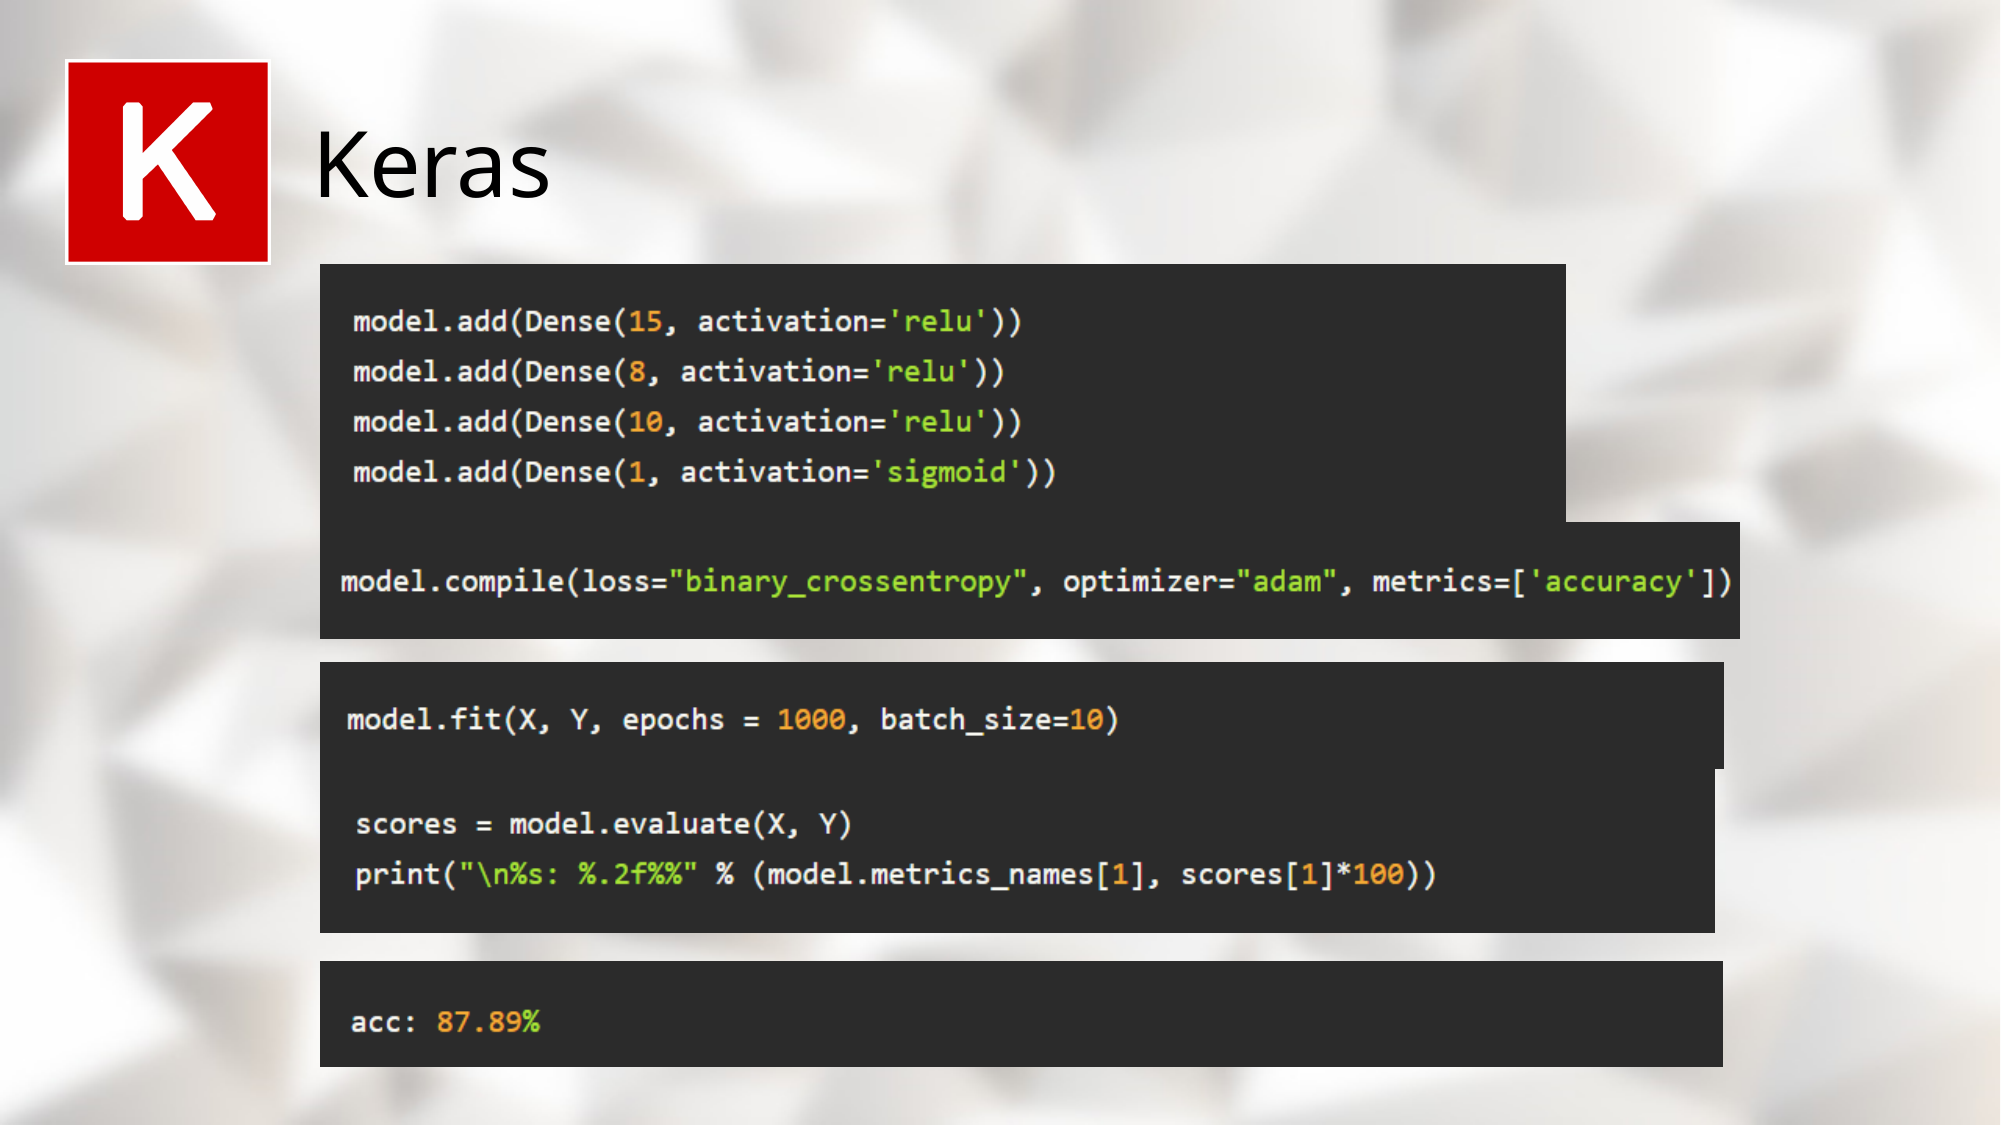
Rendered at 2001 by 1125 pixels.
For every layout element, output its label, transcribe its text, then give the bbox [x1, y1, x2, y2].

text_box Keras [297, 59, 2000, 277]
picture [0, 0, 2001, 1125]
